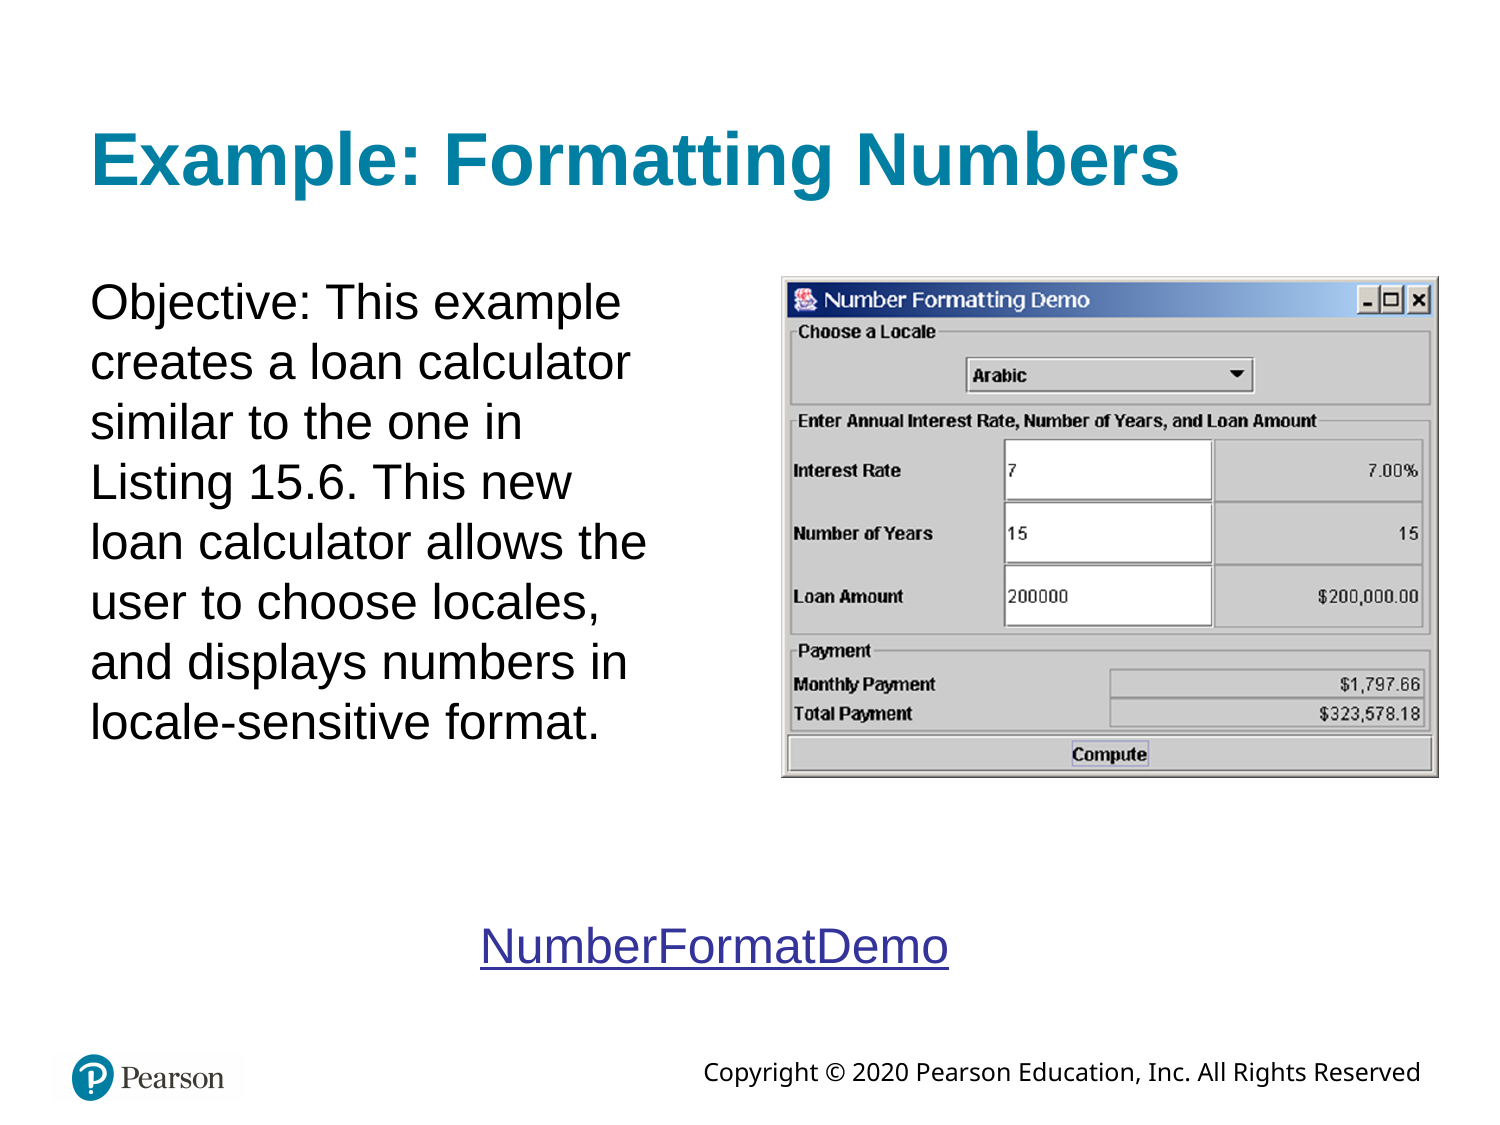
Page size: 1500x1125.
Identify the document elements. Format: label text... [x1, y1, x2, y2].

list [781, 275, 1439, 779]
title Example: Formatting Numbers [75, 35, 1425, 216]
picture [51, 1053, 245, 1102]
list Objective: This example creates a loan calculator similar to the one in Listing 15.6. This new loan calculator allows the user to choose locales, and displays numbers in locale-sensitive format. [75, 254, 678, 825]
list NumberFormatDemo [464, 898, 1025, 992]
